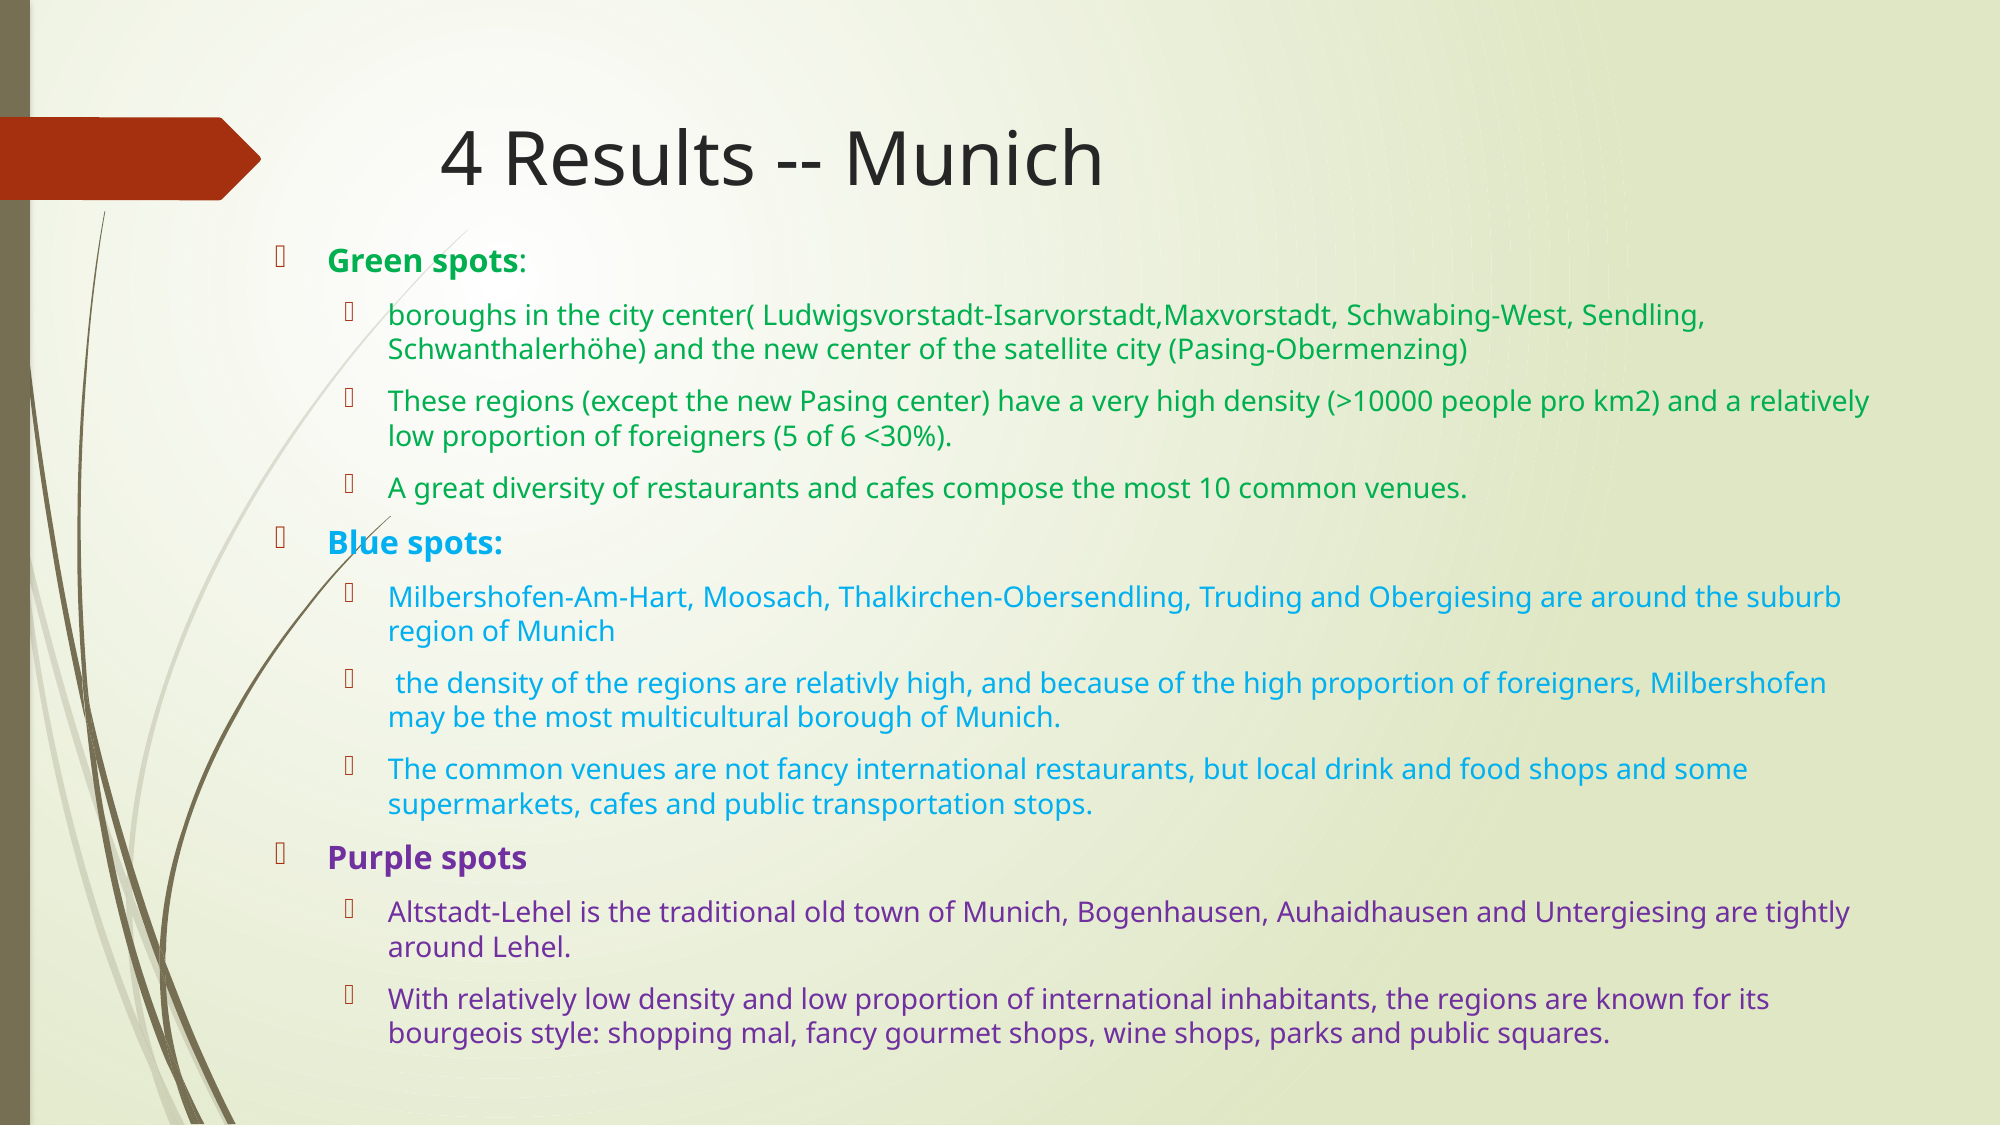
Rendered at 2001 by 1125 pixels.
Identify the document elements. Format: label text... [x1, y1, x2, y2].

list Green spots: boroughs in the city center( Ludwigsvorstadt-Isarvorstadt,Maxvorstadt, Schwabing-West, Sendling, Schwanthalerhöhe) and the new center of the satellite city (Pasing-Obermenzing) These regions (except the new Pasing center) have a very high density (>10000 people pro km2) and a relatively low proportion of foreigners (5 of 6 <30%). A great diversity of restaurants and cafes compose the most 10 common venues. Blue spots: Milbershofen-Am-Hart, Moosach, Thalkirchen-Obersendling, Truding and Obergiesing are around the suburb region of Munich the density of the regions are relativly high, and because of the high proportion of foreigners, Milbershofen may be the most multicultural borough of Munich. The common venues are not fancy international restaurants, but local drink and food shops and some supermarkets, cafes and public transportation stops. Purple spots Altstadt-Lehel is the traditional old town of Munich, Bogenhausen, Auhaidhausen and Untergiesing are tightly around Lehel. With relatively low density and low proportion of international inhabitants, the regions are known for its bourgeois style: shopping mal, fancy gourmet shops, wine shops, parks and public squares. [259, 232, 1888, 1062]
title 4 Results -- Munich [425, 102, 1888, 232]
